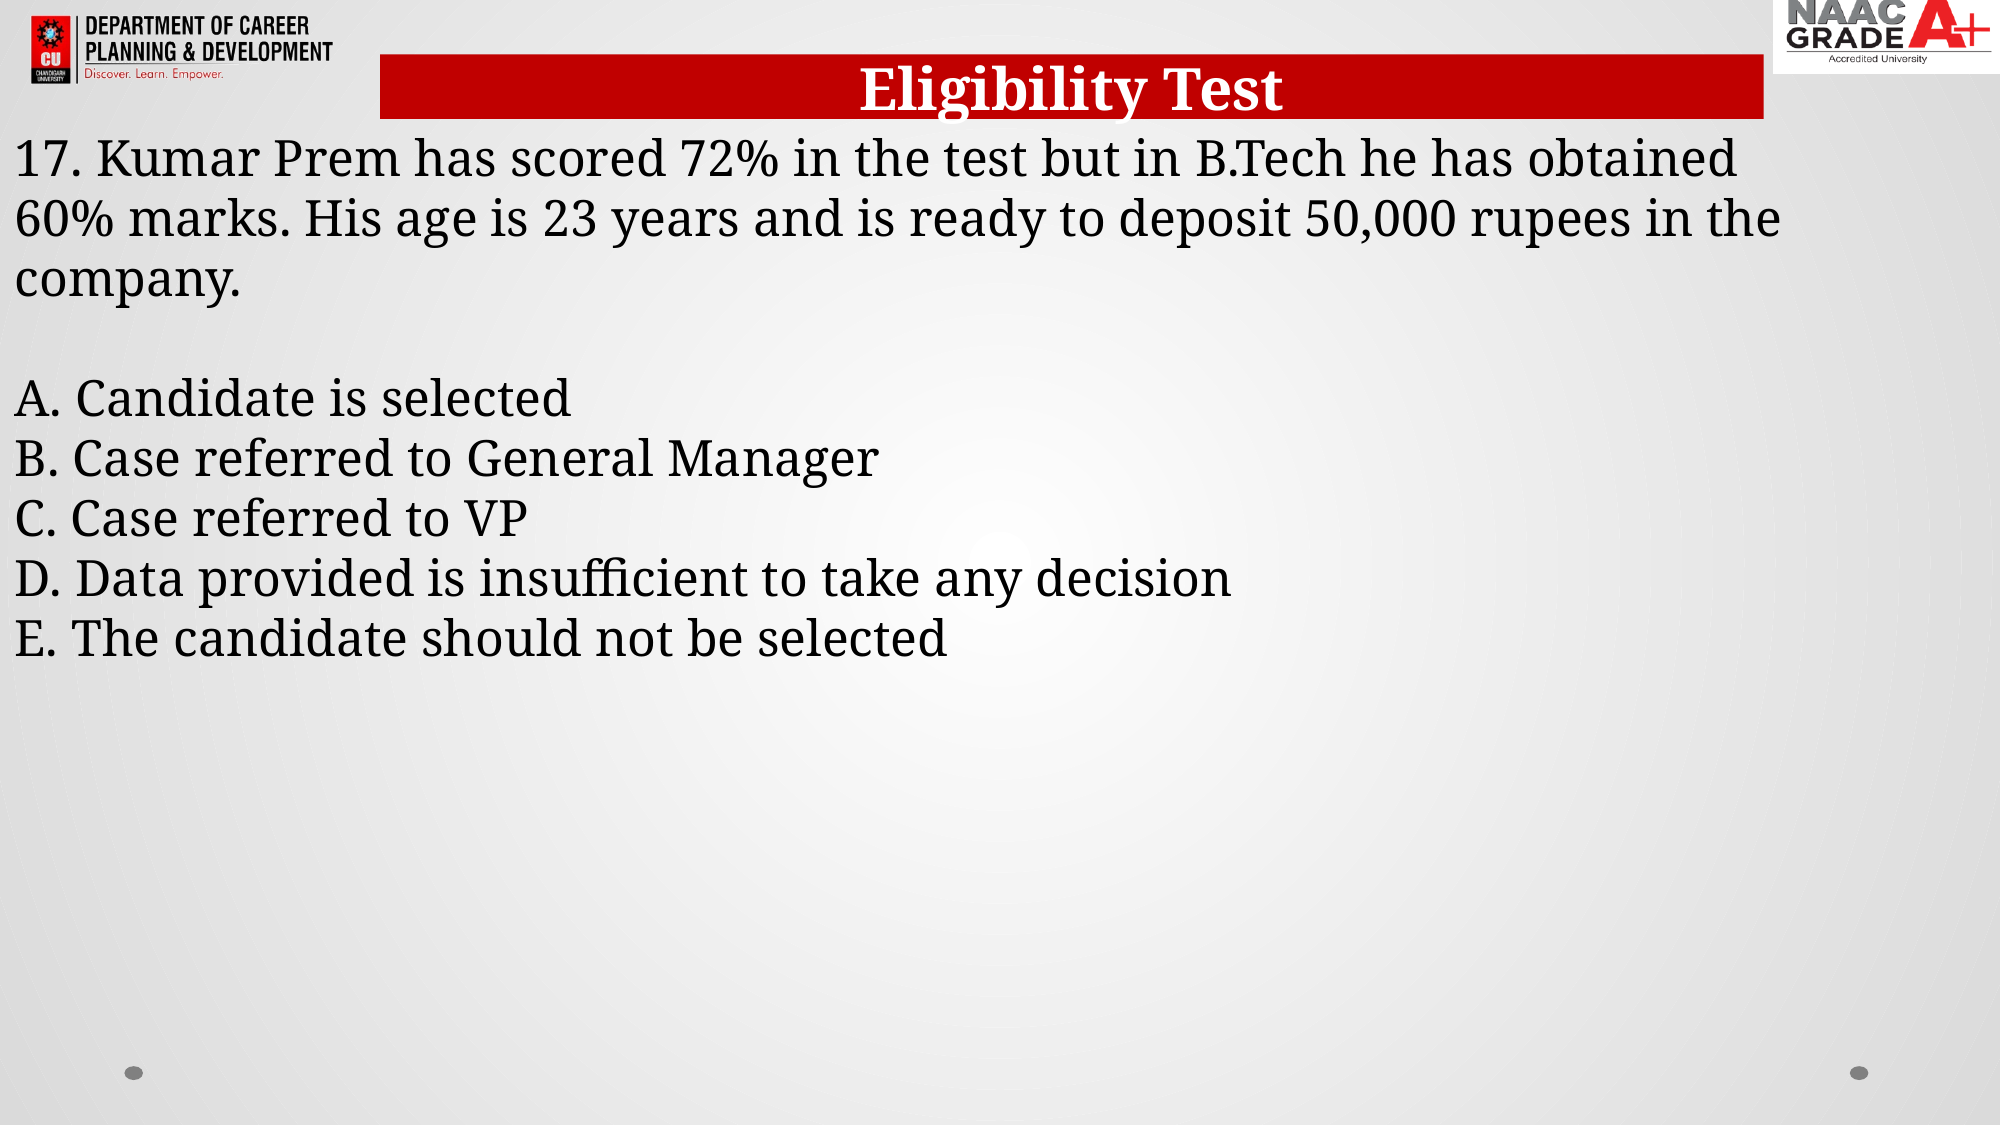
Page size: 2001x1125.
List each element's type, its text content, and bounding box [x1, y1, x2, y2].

picture [23, 0, 349, 100]
text_box 17. Kumar Prem has scored 72% in the test but in B.Tech he has obtained 60% marks. His age is 23 years and is ready to deposit 50,000 rupees in the company. A. Candidate is selected B. Case referred to General Manager C. Case referred to VP D. Data provided is insufficient to take any decision E. The candidate should not be selected [0, 118, 1819, 734]
text_box Eligibility Test [378, 52, 1766, 121]
picture [1772, 0, 2000, 74]
